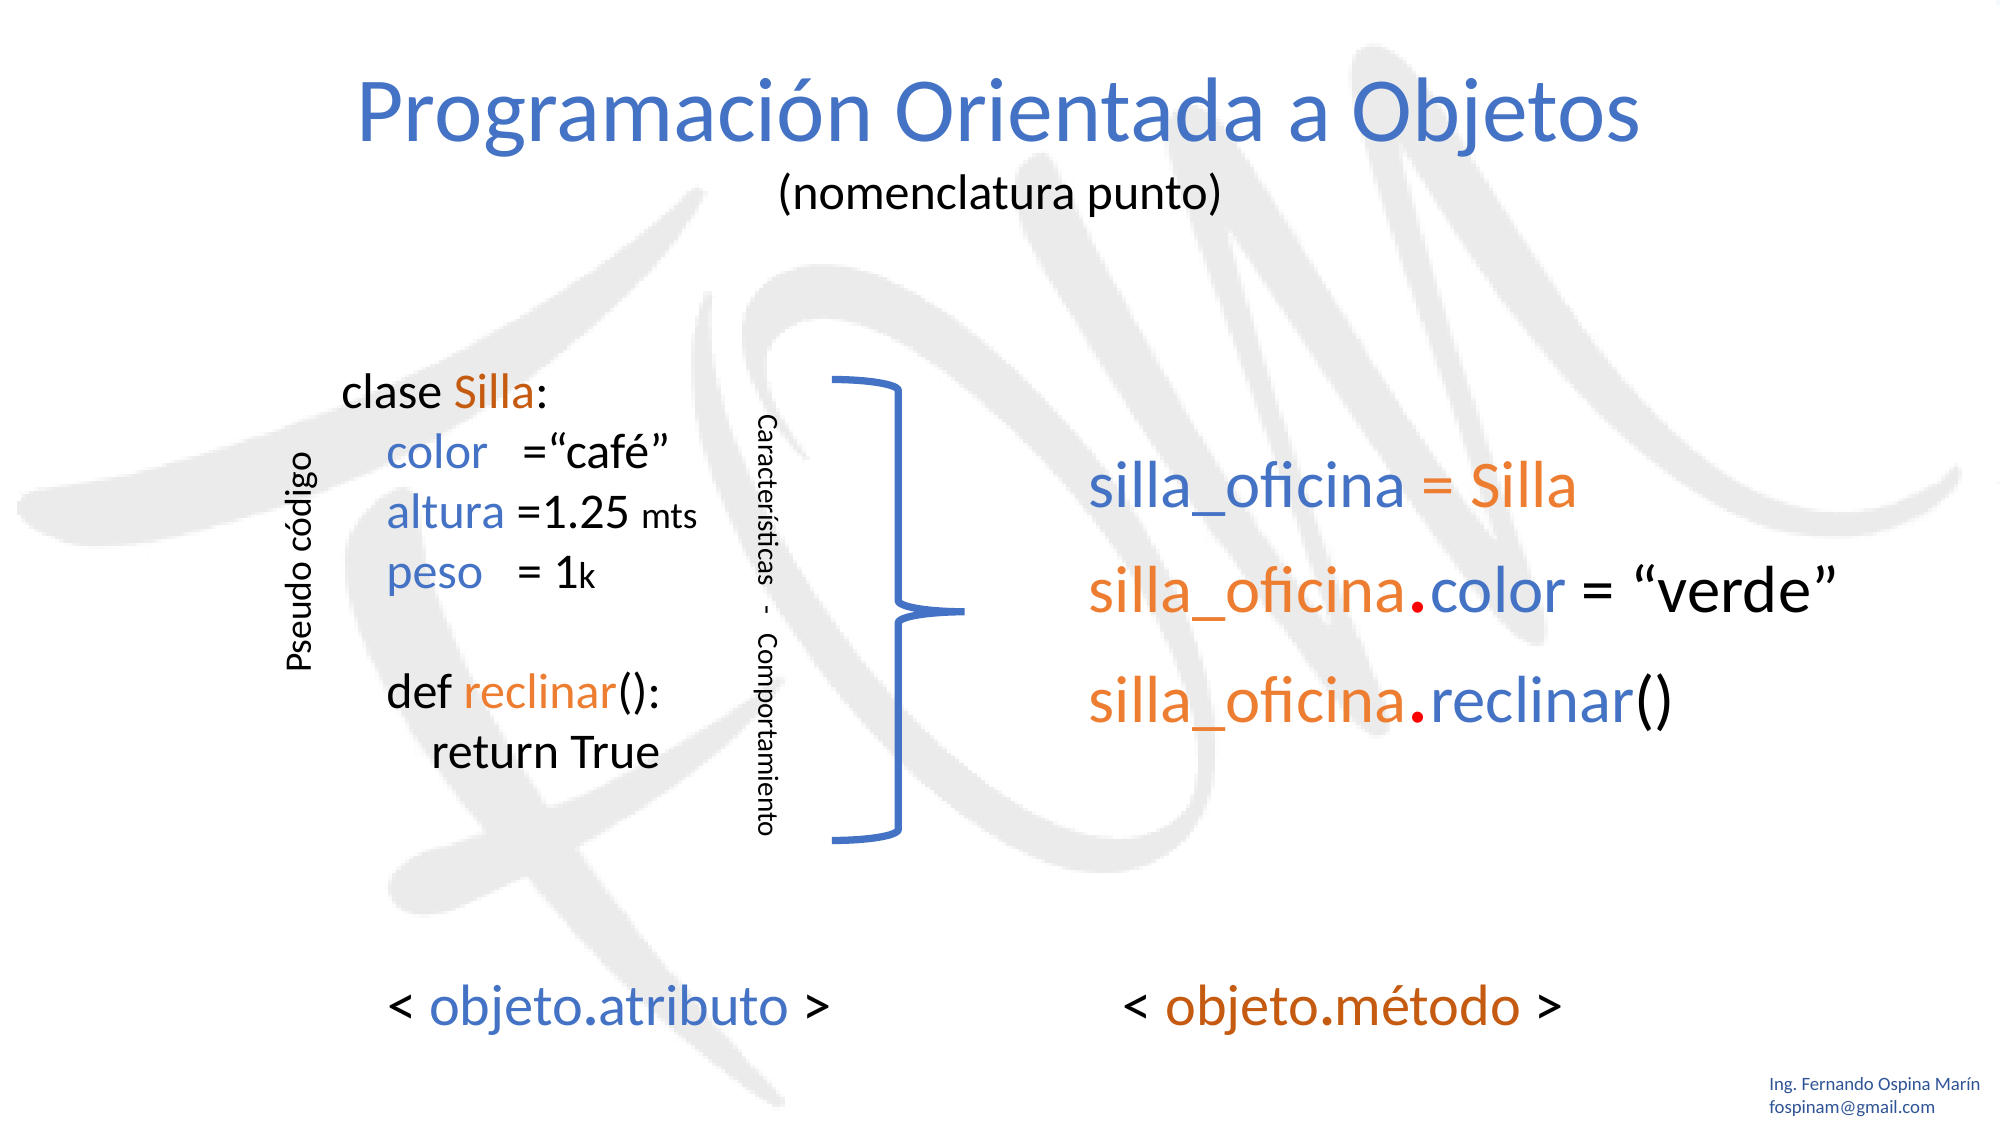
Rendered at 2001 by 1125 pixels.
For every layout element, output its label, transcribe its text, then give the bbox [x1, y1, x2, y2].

text_box silla_oficina = Silla silla_oficina.color = “verde” silla_oficina.reclinar() [1073, 433, 1889, 749]
text_box < objeto.atributo > < objeto.método > [335, 959, 1615, 1045]
text_box Características - Comportamiento [744, 392, 795, 860]
text_box clase Silla: color =“café” altura =1.25 mts peso = 1k def reclinar(): return True [326, 351, 800, 787]
text_box Programación Orientada a Objetos (nomenclatura punto) [335, 42, 1665, 228]
text_box [831, 379, 965, 841]
text_box Ing. Fernando Ospina Marín fospinam@gmail.com [1754, 1064, 2000, 1125]
text_box Pseudo código [265, 345, 326, 780]
